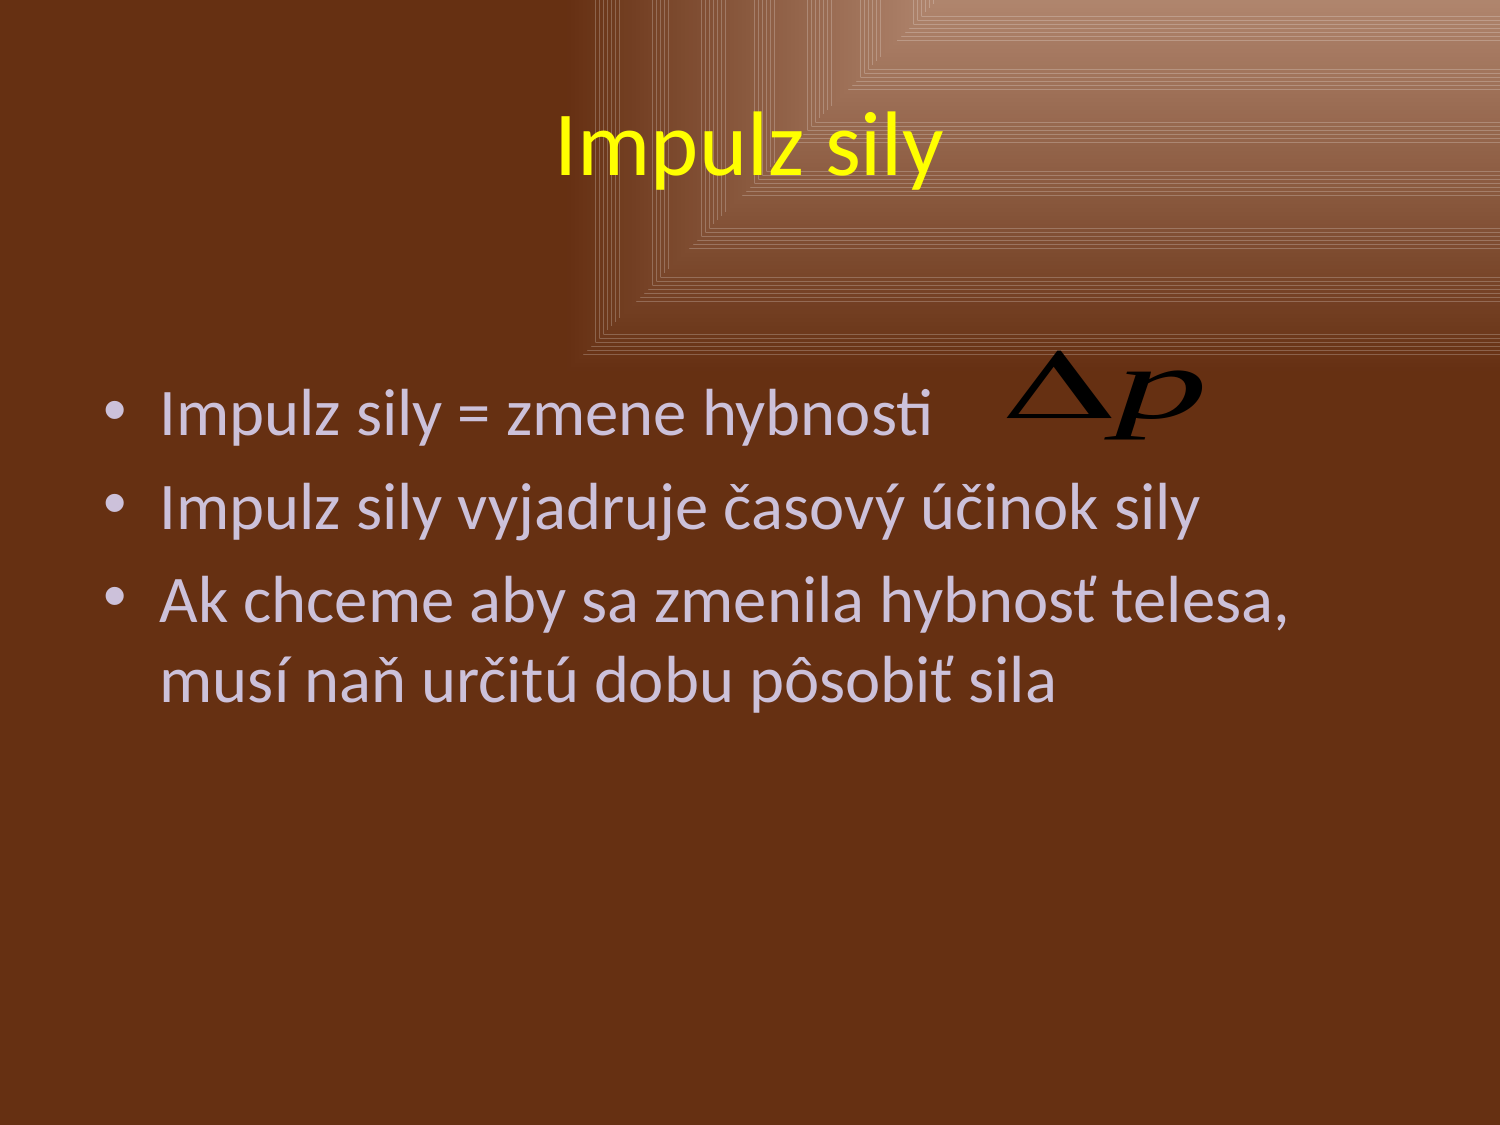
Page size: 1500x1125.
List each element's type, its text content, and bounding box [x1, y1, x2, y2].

title Impulz sily [75, 45, 1425, 233]
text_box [974, 325, 1238, 462]
list Impulz sily = zmene hybnosti Impulz sily vyjadruje časový účinok sily Ak chceme aby sa zmenila hybnosť telesa, musí naň určitú dobu pôsobiť sila [88, 361, 1439, 826]
